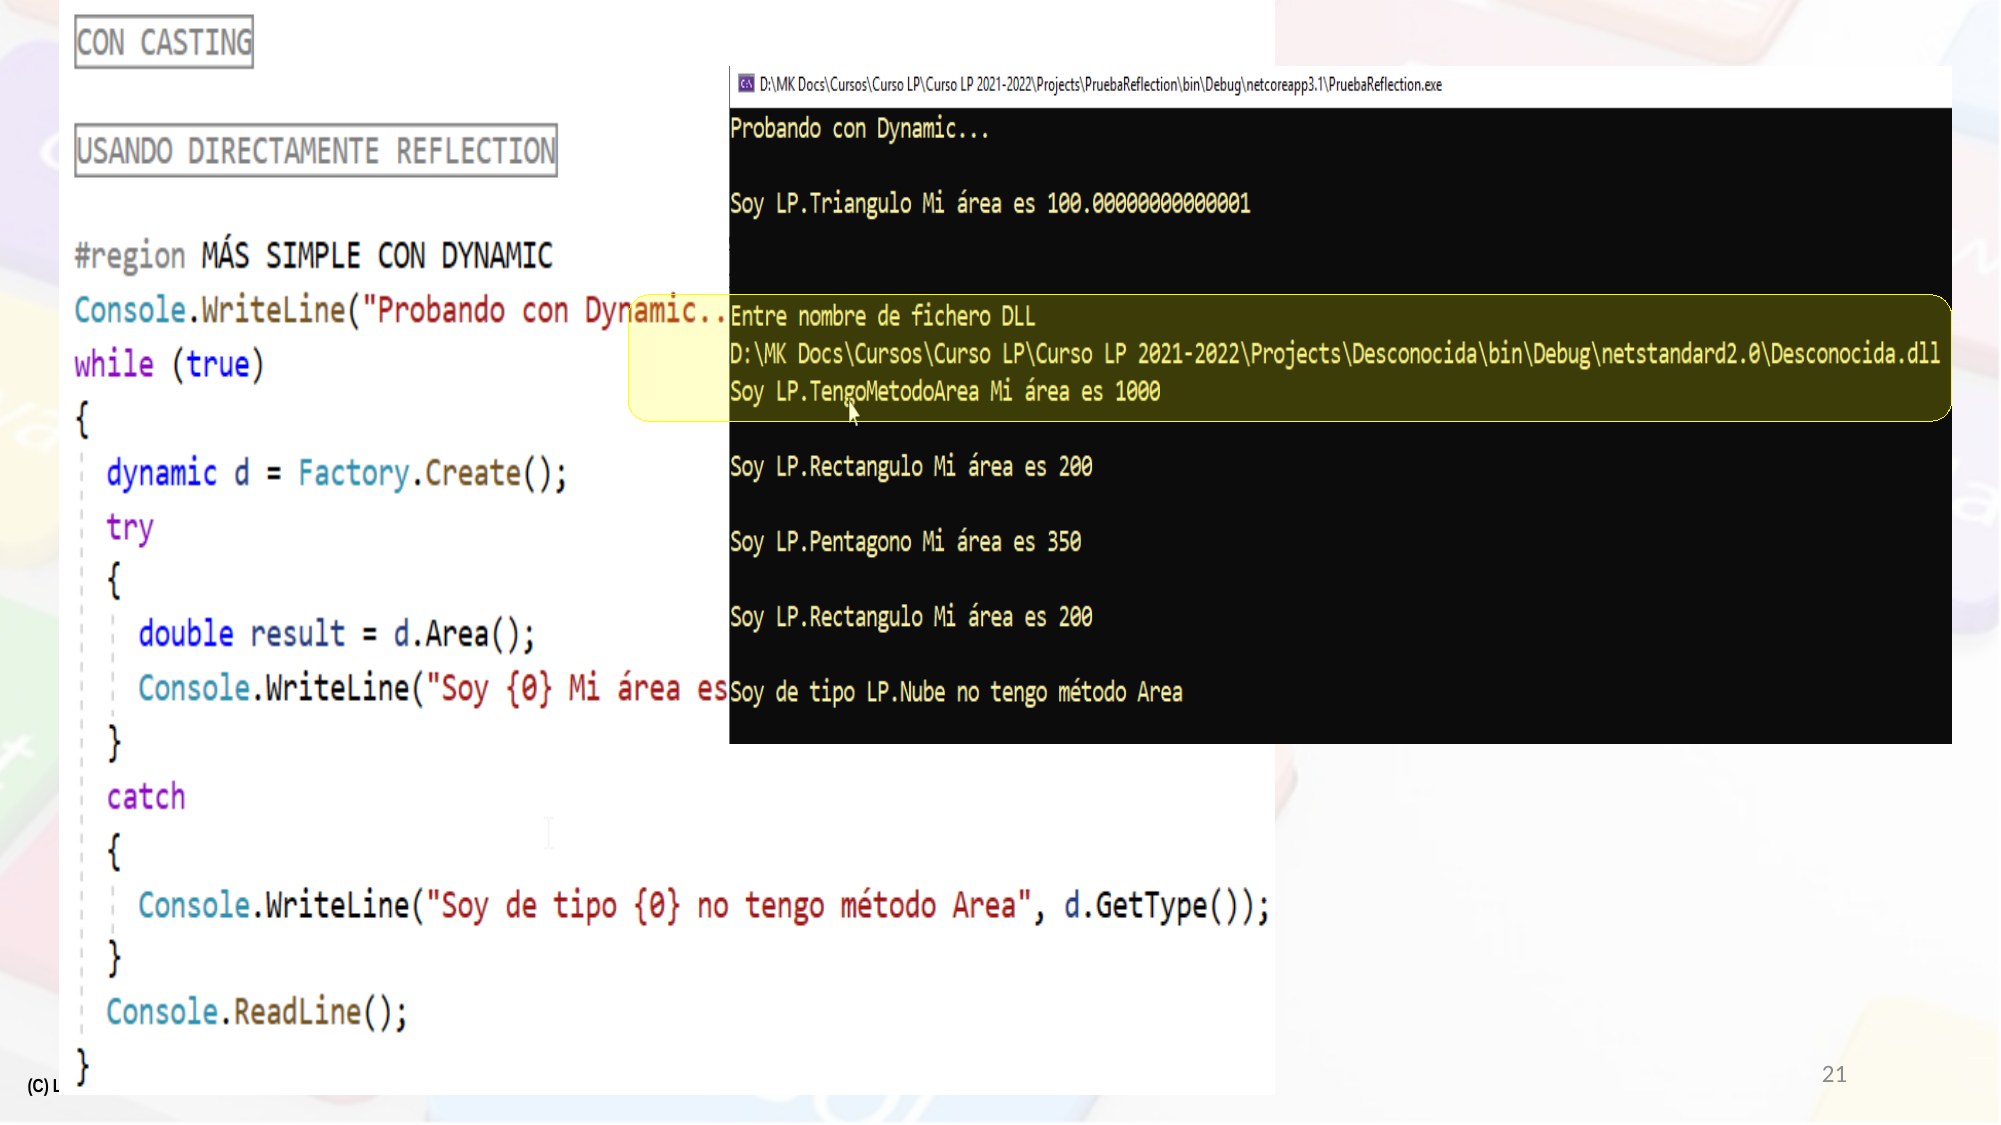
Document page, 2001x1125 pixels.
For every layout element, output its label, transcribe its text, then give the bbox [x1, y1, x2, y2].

slide_number 21 [1412, 1042, 1863, 1103]
picture [59, 0, 1952, 1095]
